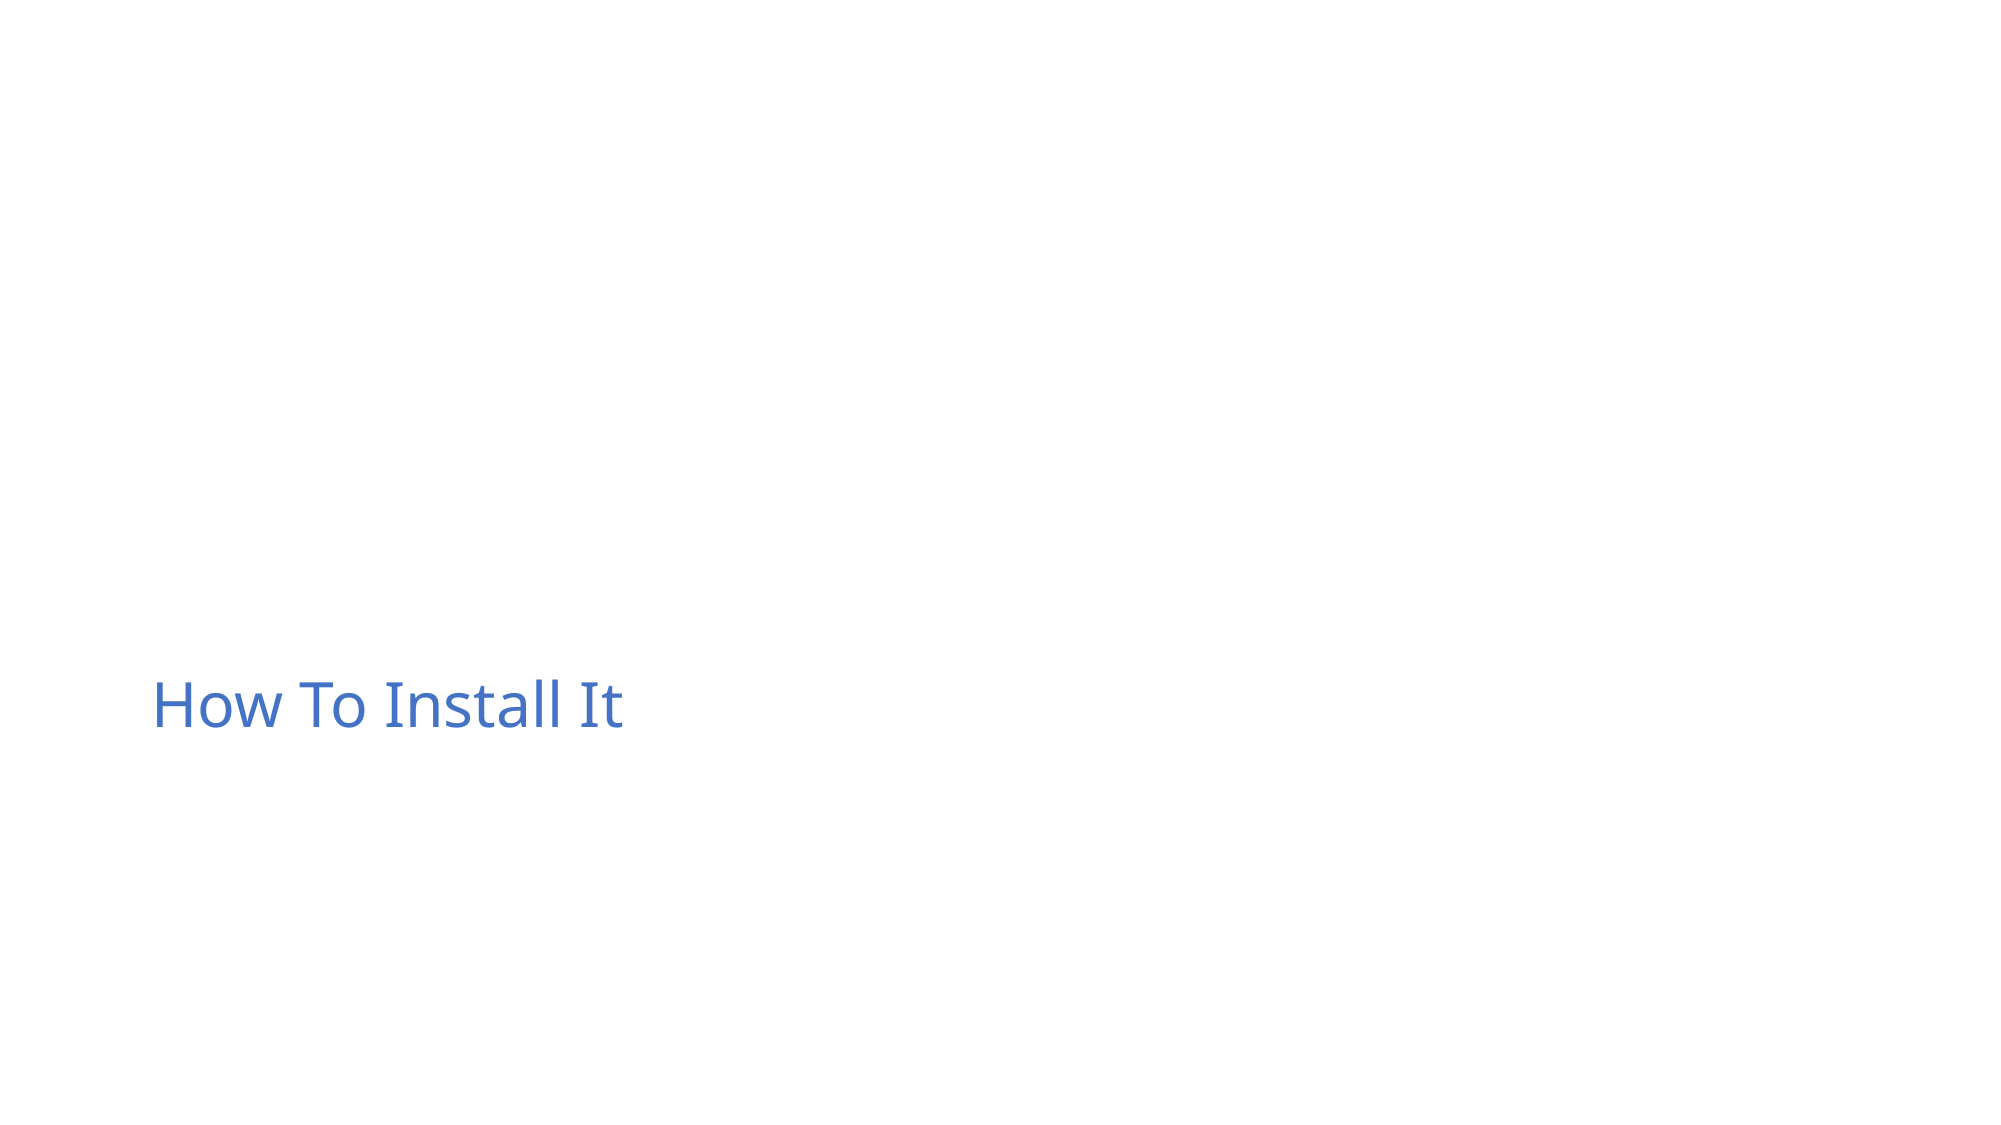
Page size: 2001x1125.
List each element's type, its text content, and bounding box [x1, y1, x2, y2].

title How To Install It [136, 280, 1862, 749]
